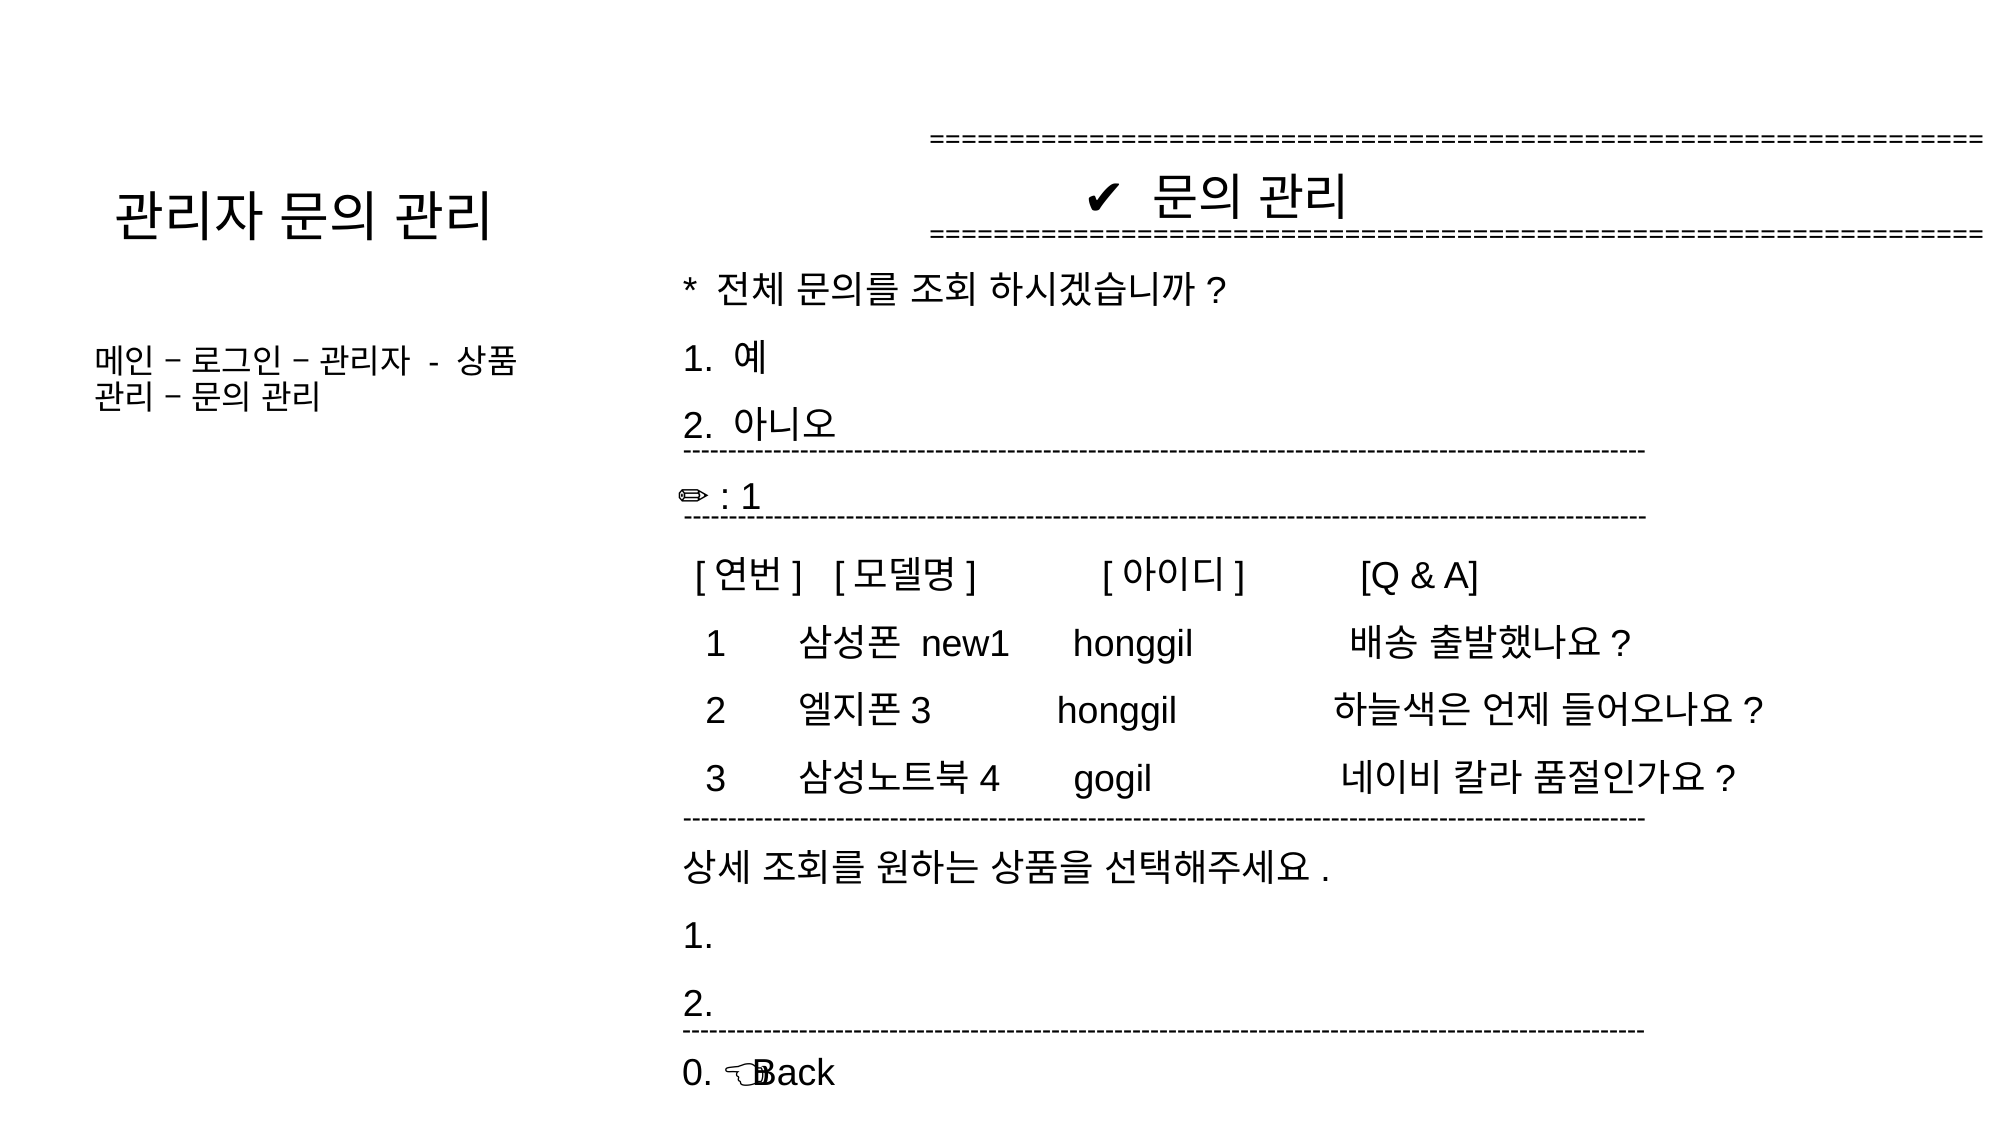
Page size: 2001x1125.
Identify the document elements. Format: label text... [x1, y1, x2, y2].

text_box 상세 조회를 원하는 상품을 선택해주세요. 1. 2. [668, 841, 1723, 1003]
text_box * 전체 문의를 조회 하시겠습니까? 1. 예 2. 아니오 [668, 259, 1415, 424]
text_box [595, 114, 2000, 259]
text_box 관리자 문의 관리 [100, 174, 511, 255]
text_box ----------------------------------------------------------------------------------------------------------- [668, 424, 1928, 474]
text_box ----------------------------------------------------------------------------------------------------------- [668, 489, 1929, 539]
text_box ✏ : 1 [663, 441, 1414, 525]
text_box 0. 👈Back [667, 1040, 904, 1100]
text_box ----------------------------------------------------------------------------------------------------------- [667, 1003, 1927, 1053]
text_box 메인 – 로그인 – 관리자 - 상품 관리 – 문의 관리 [79, 337, 601, 753]
text_box ----------------------------------------------------------------------------------------------------------- [668, 791, 1928, 841]
text_box [연번] [모델명] [아이디] [Q & A] 1 삼성폰 new1 honggil 배송 출발했나요? 2 엘지폰3 honggil 하늘색은 언제 들어오나요? 3 삼성노트북4 gogil 네이비 칼라 품절인가요? [680, 521, 1940, 806]
